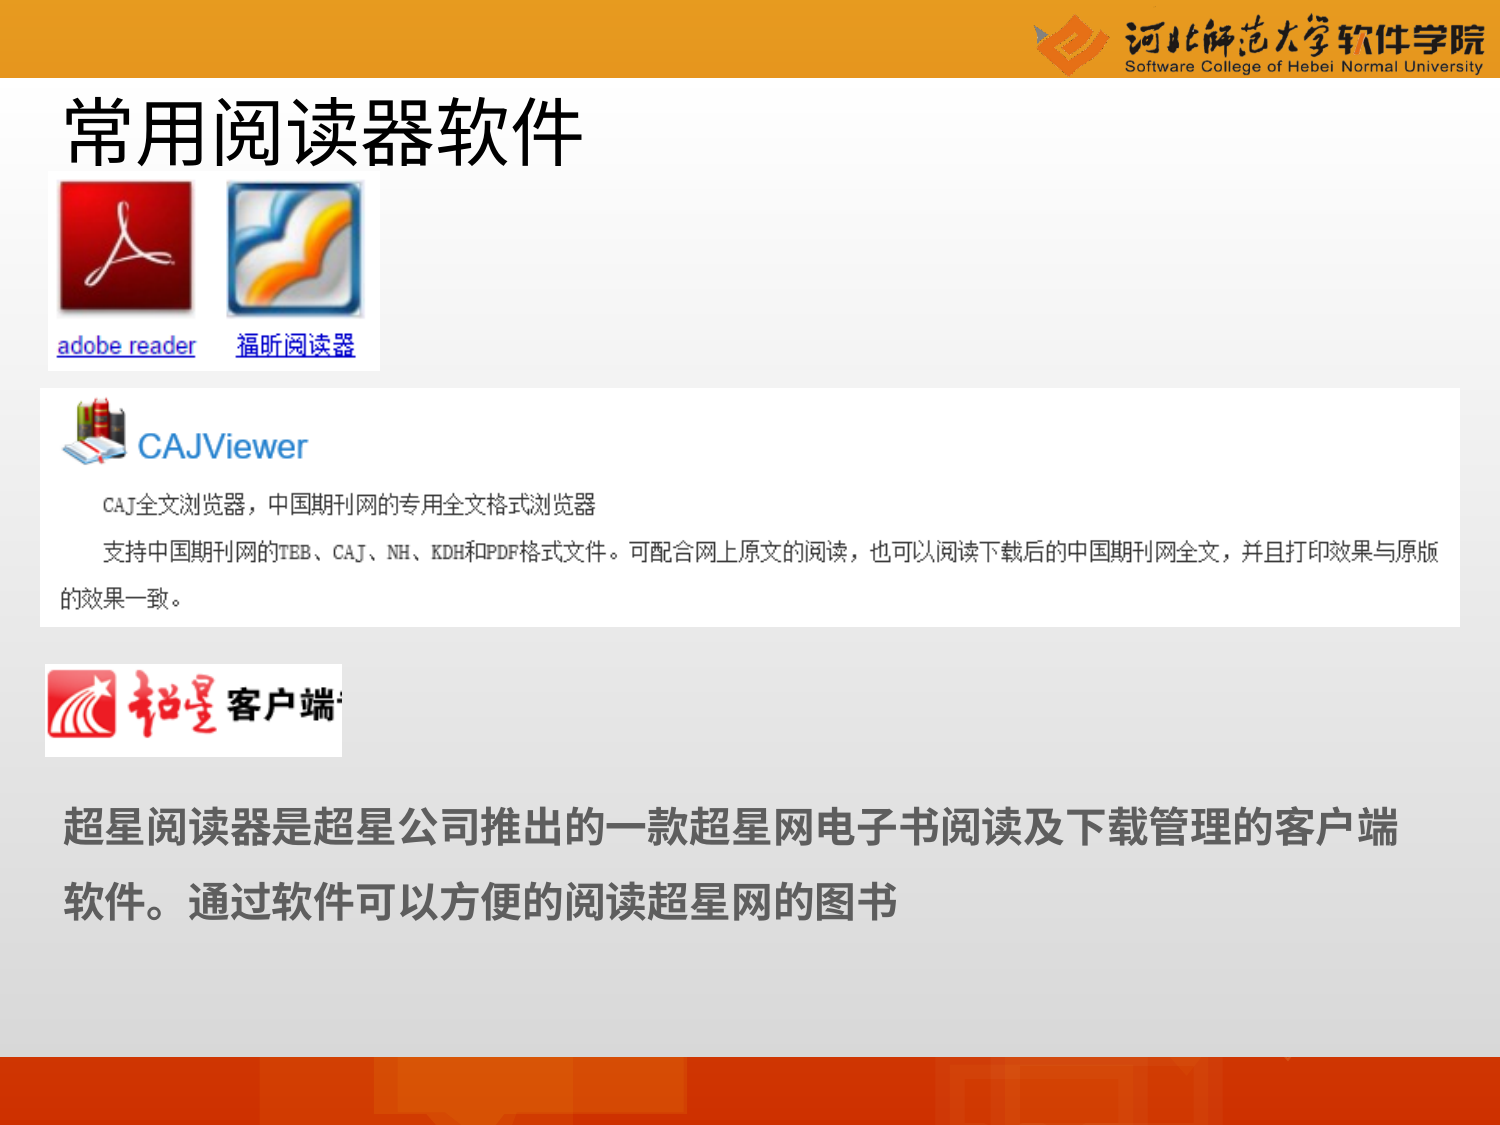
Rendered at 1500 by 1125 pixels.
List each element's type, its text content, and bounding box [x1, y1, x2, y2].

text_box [1028, 4, 1500, 79]
picture [45, 664, 342, 757]
title 超星阅读器是超星公司推出的一款超星网电子书阅读及下载管理的客户端软件。通过软件可以方便的阅读超星网的图书 [48, 783, 1438, 934]
text_box [0, 78, 1500, 1057]
picture [40, 388, 1460, 627]
title 常用阅读器软件 [45, 77, 1214, 183]
picture [47, 171, 380, 371]
